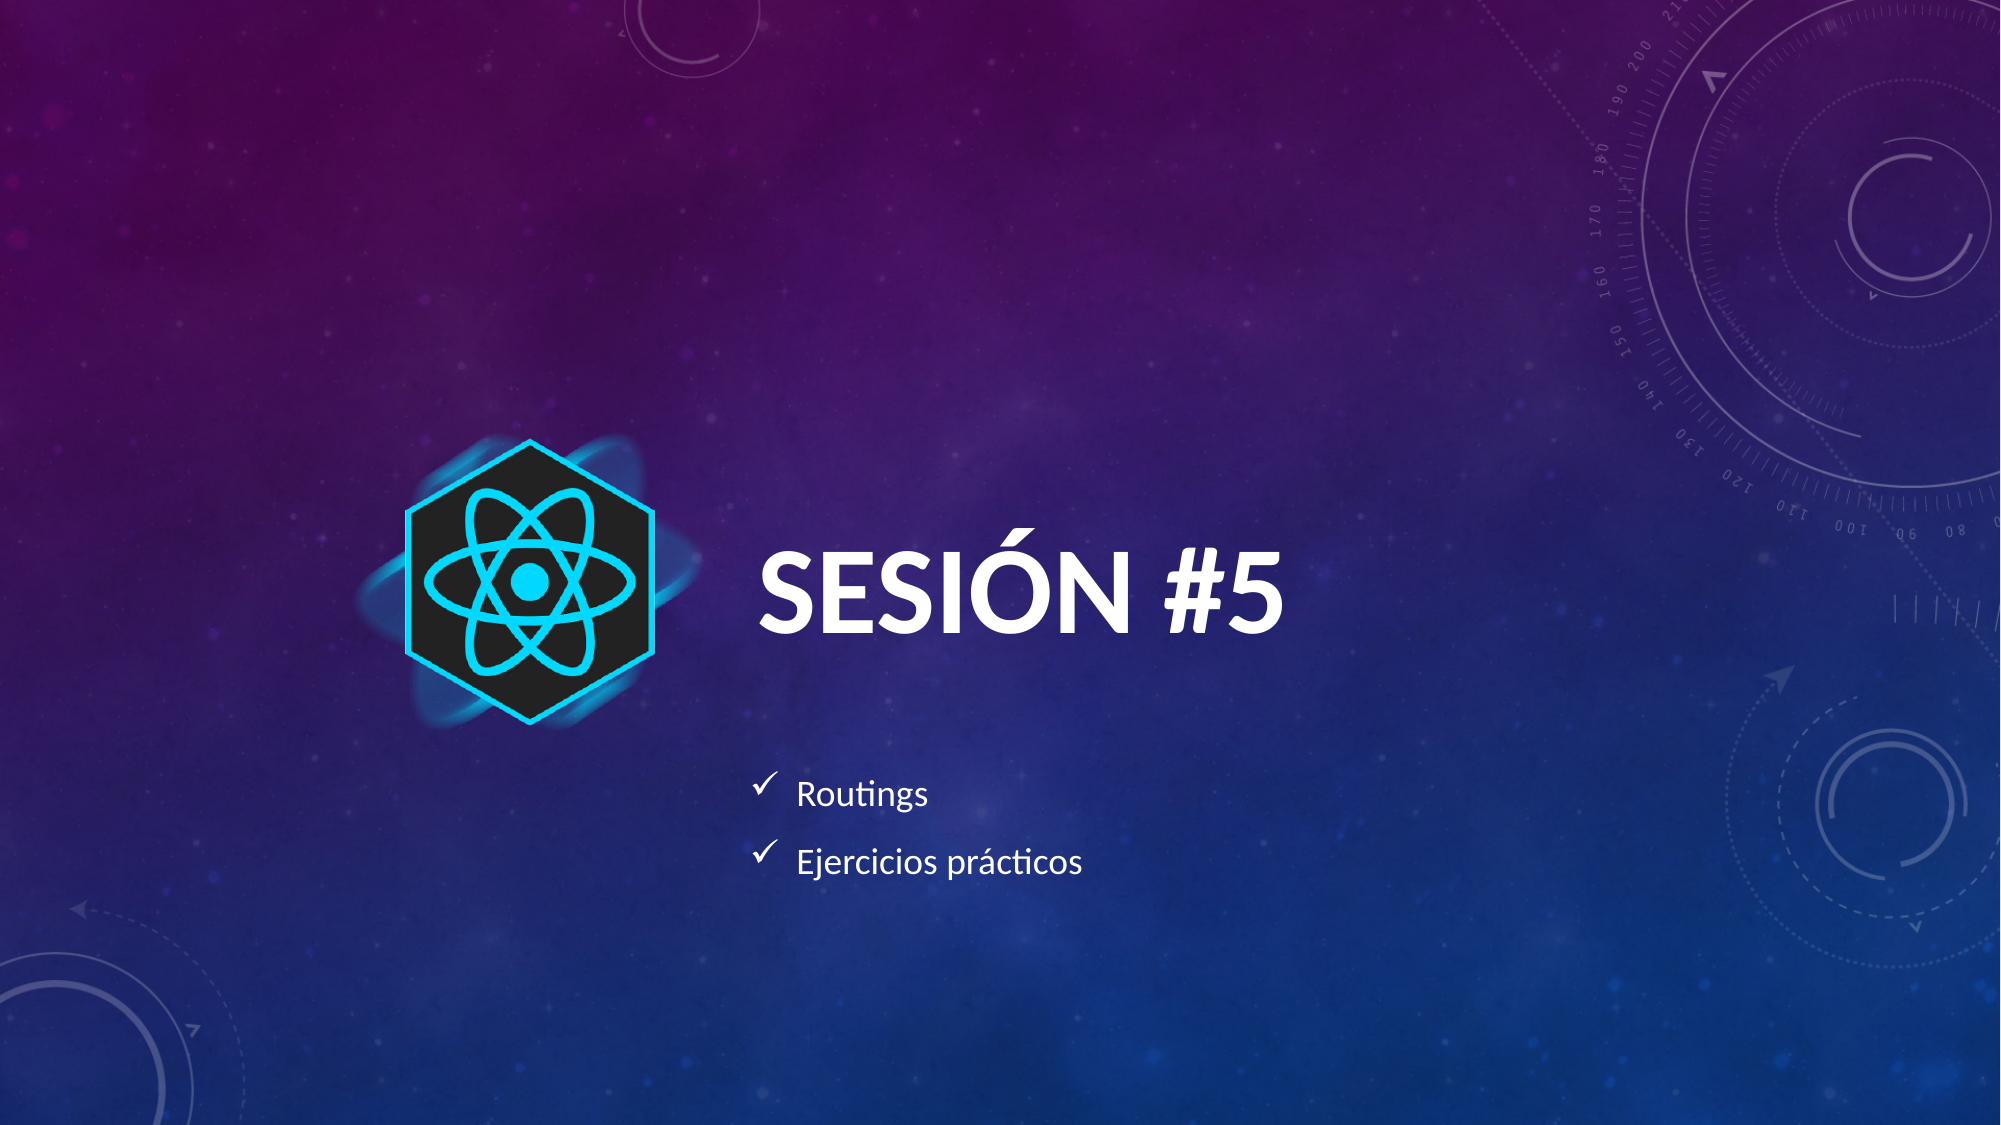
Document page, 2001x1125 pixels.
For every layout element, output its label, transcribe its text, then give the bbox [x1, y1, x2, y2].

title Sesión #5 [742, 514, 1467, 654]
text_box Routings Ejercicios prácticos [734, 739, 1475, 890]
picture [0, 0, 2001, 1125]
